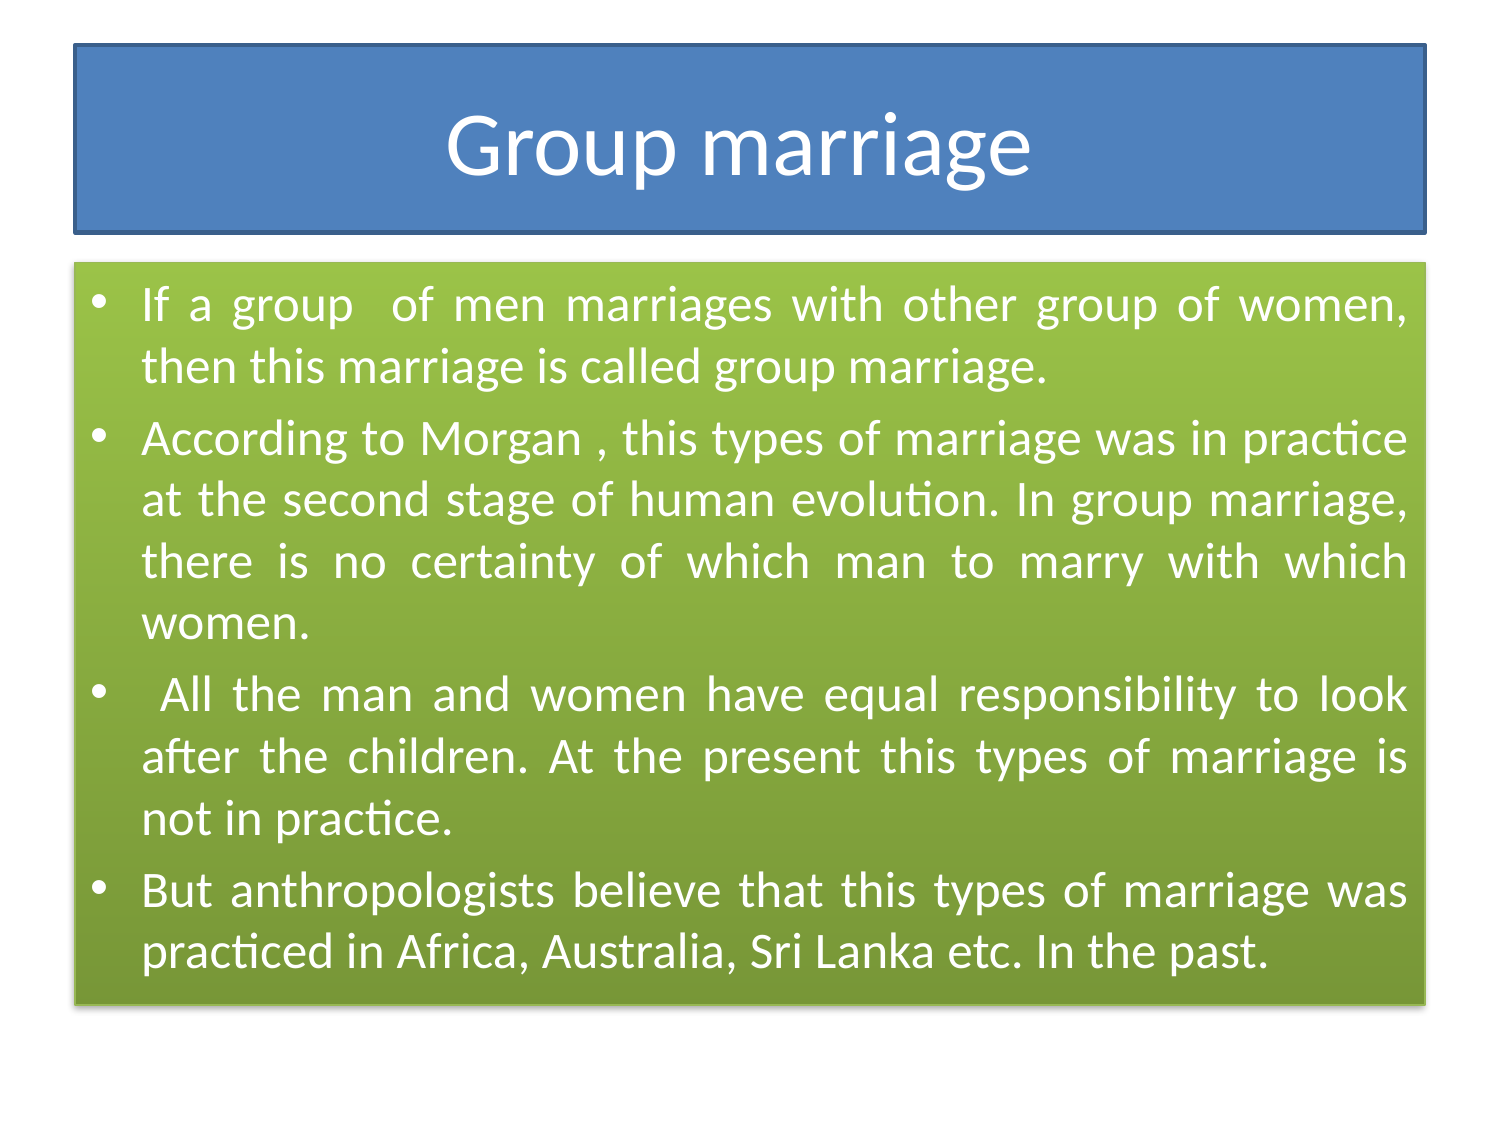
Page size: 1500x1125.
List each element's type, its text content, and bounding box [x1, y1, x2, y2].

title Group marriage [73, 43, 1427, 235]
list If a group of men marriages with other group of women, then this marriage is called group marriage. According to Morgan , this types of marriage was in practice at the second stage of human evolution. In group marriage, there is no certainty of which man to marry with which women. All the man and women have equal responsibility to look after the children. At the present this types of marriage is not in practice. But anthropologists believe that this types of marriage was practiced in Africa, Australia, Sri Lanka etc. In the past. [74, 262, 1426, 1006]
